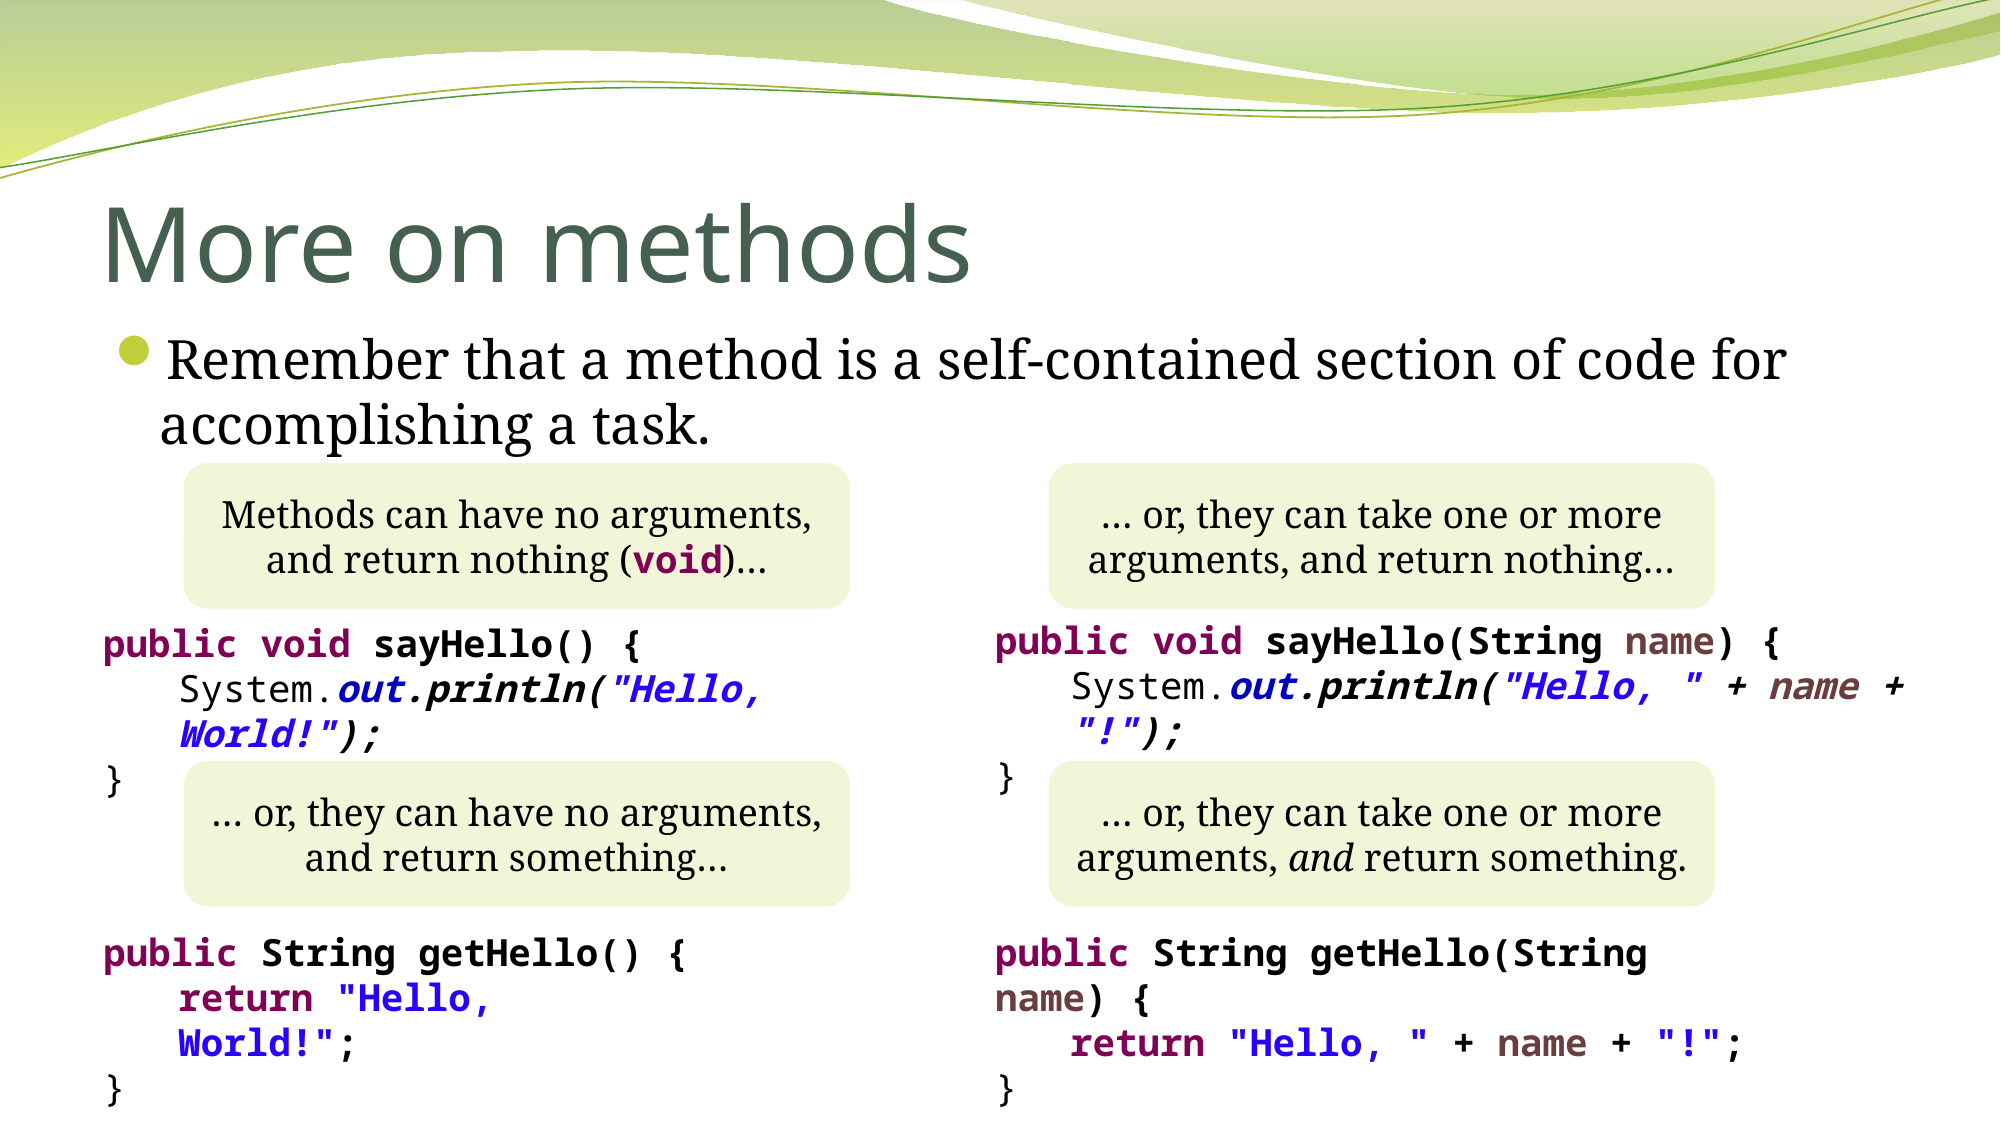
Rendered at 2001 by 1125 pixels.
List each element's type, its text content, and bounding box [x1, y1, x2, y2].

text_box … or, they can take one or more arguments, and return something. [1048, 760, 1716, 907]
text_box public void sayHello() { System.out.println("Hello, World!"); } [88, 612, 946, 807]
text_box … or, they can have no arguments, and return something… [183, 760, 851, 907]
list Remember that a method is a self-contained section of code for accomplishing a task. [99, 317, 1900, 1038]
text_box public void sayHello(String name) { System.out.println("Hello, " + name + "!"); } [980, 609, 1981, 805]
text_box public String getHello(String name) { return "Hello, " + name + "!"; } [980, 921, 1784, 1117]
text_box … or, they can take one or more arguments, and return nothing… [1048, 462, 1716, 610]
text_box Methods can have no arguments, and return nothing (void)… [183, 462, 851, 610]
title More on methods [99, 115, 1900, 303]
text_box public String getHello() { return "Hello, World!"; } [88, 921, 711, 1117]
